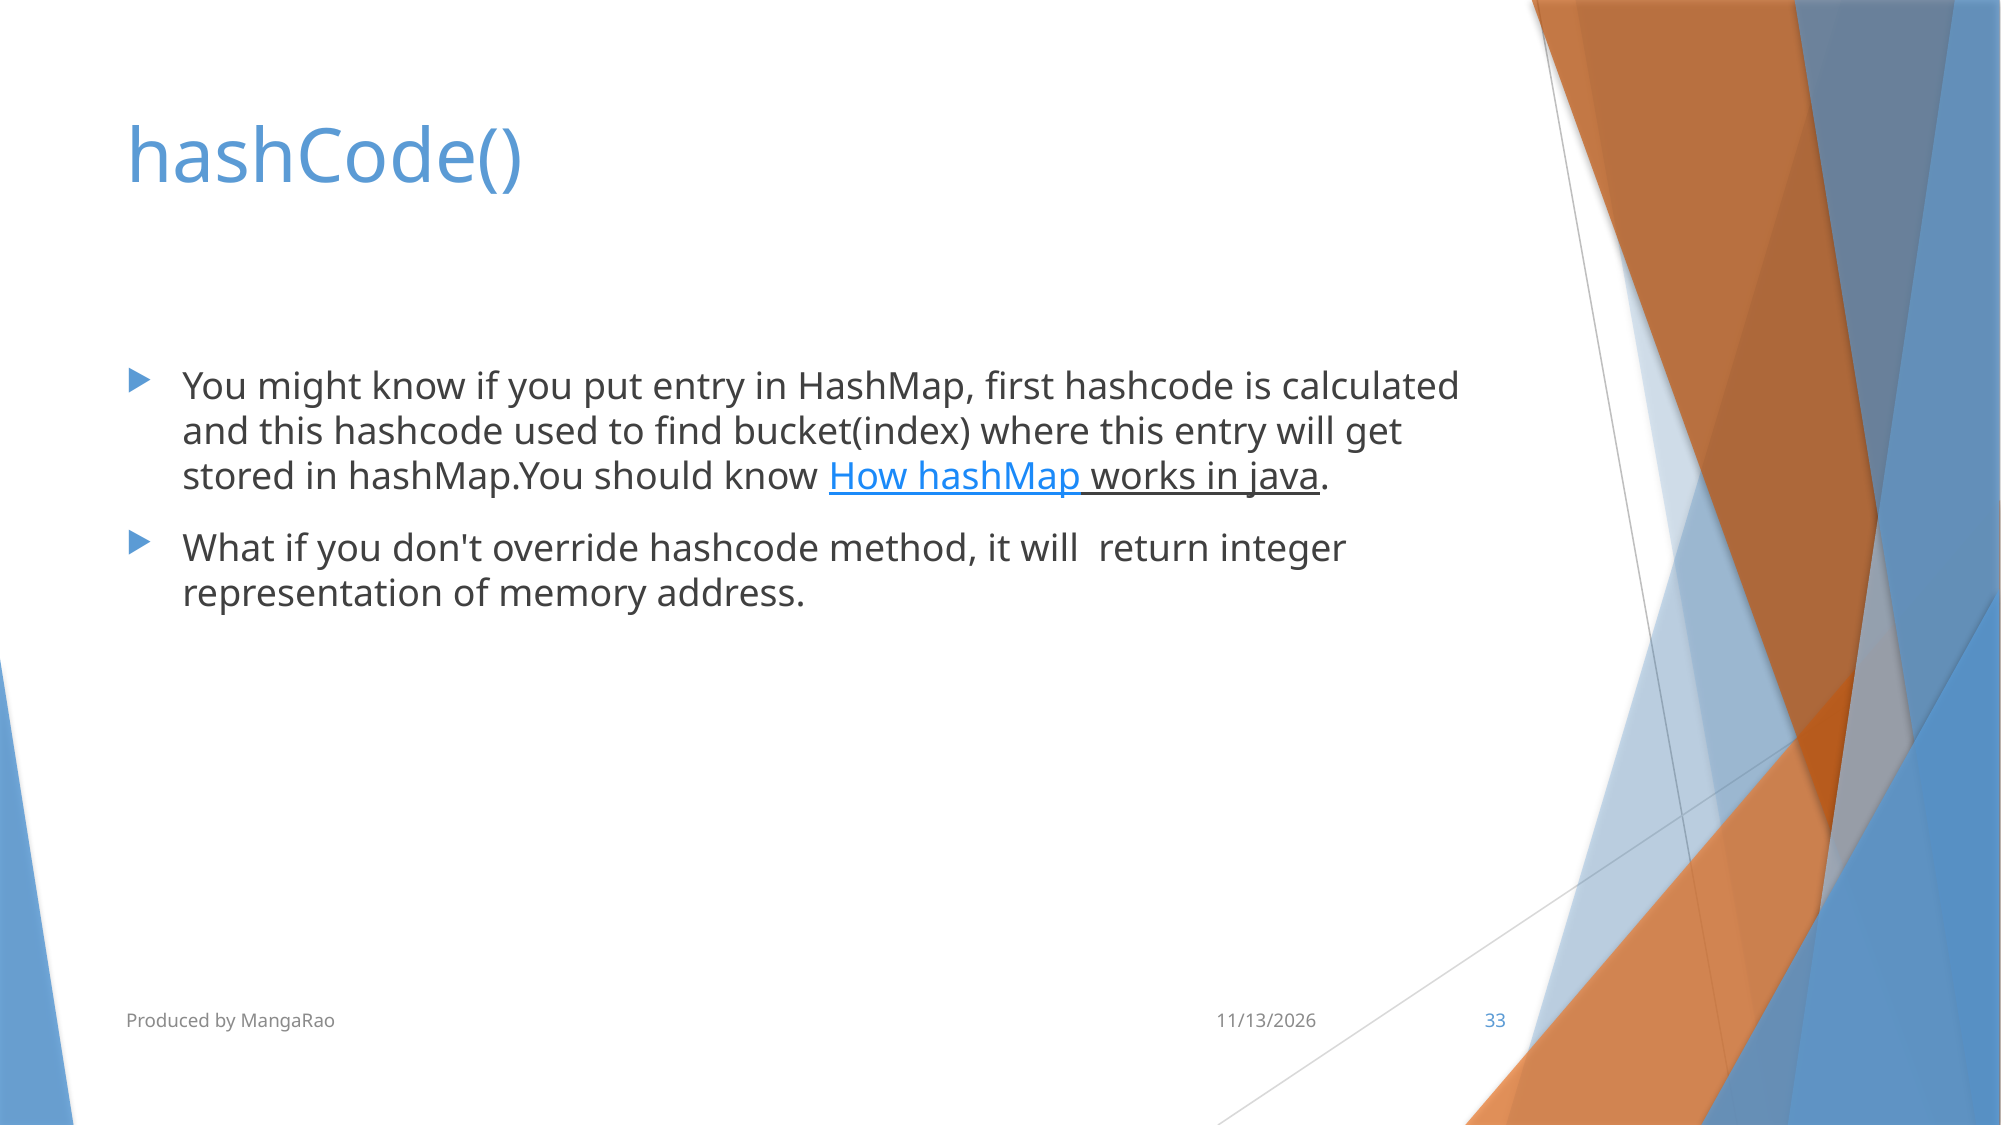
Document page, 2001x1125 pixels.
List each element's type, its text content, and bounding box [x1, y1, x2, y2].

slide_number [1181, 991, 1332, 1051]
list You might know if you put entry in HashMap, first hashcode is calculated and this hashcode used to find bucket(index) where this entry will get stored in hashMap.You should know How hashMap works in java. What if you don't override hashcode method, it will return integer representation of memory address. [111, 354, 1522, 992]
title hashCode() [111, 99, 1522, 317]
slide_number 33 [1409, 991, 1522, 1051]
footer Produced by MangaRao [111, 991, 1145, 1051]
